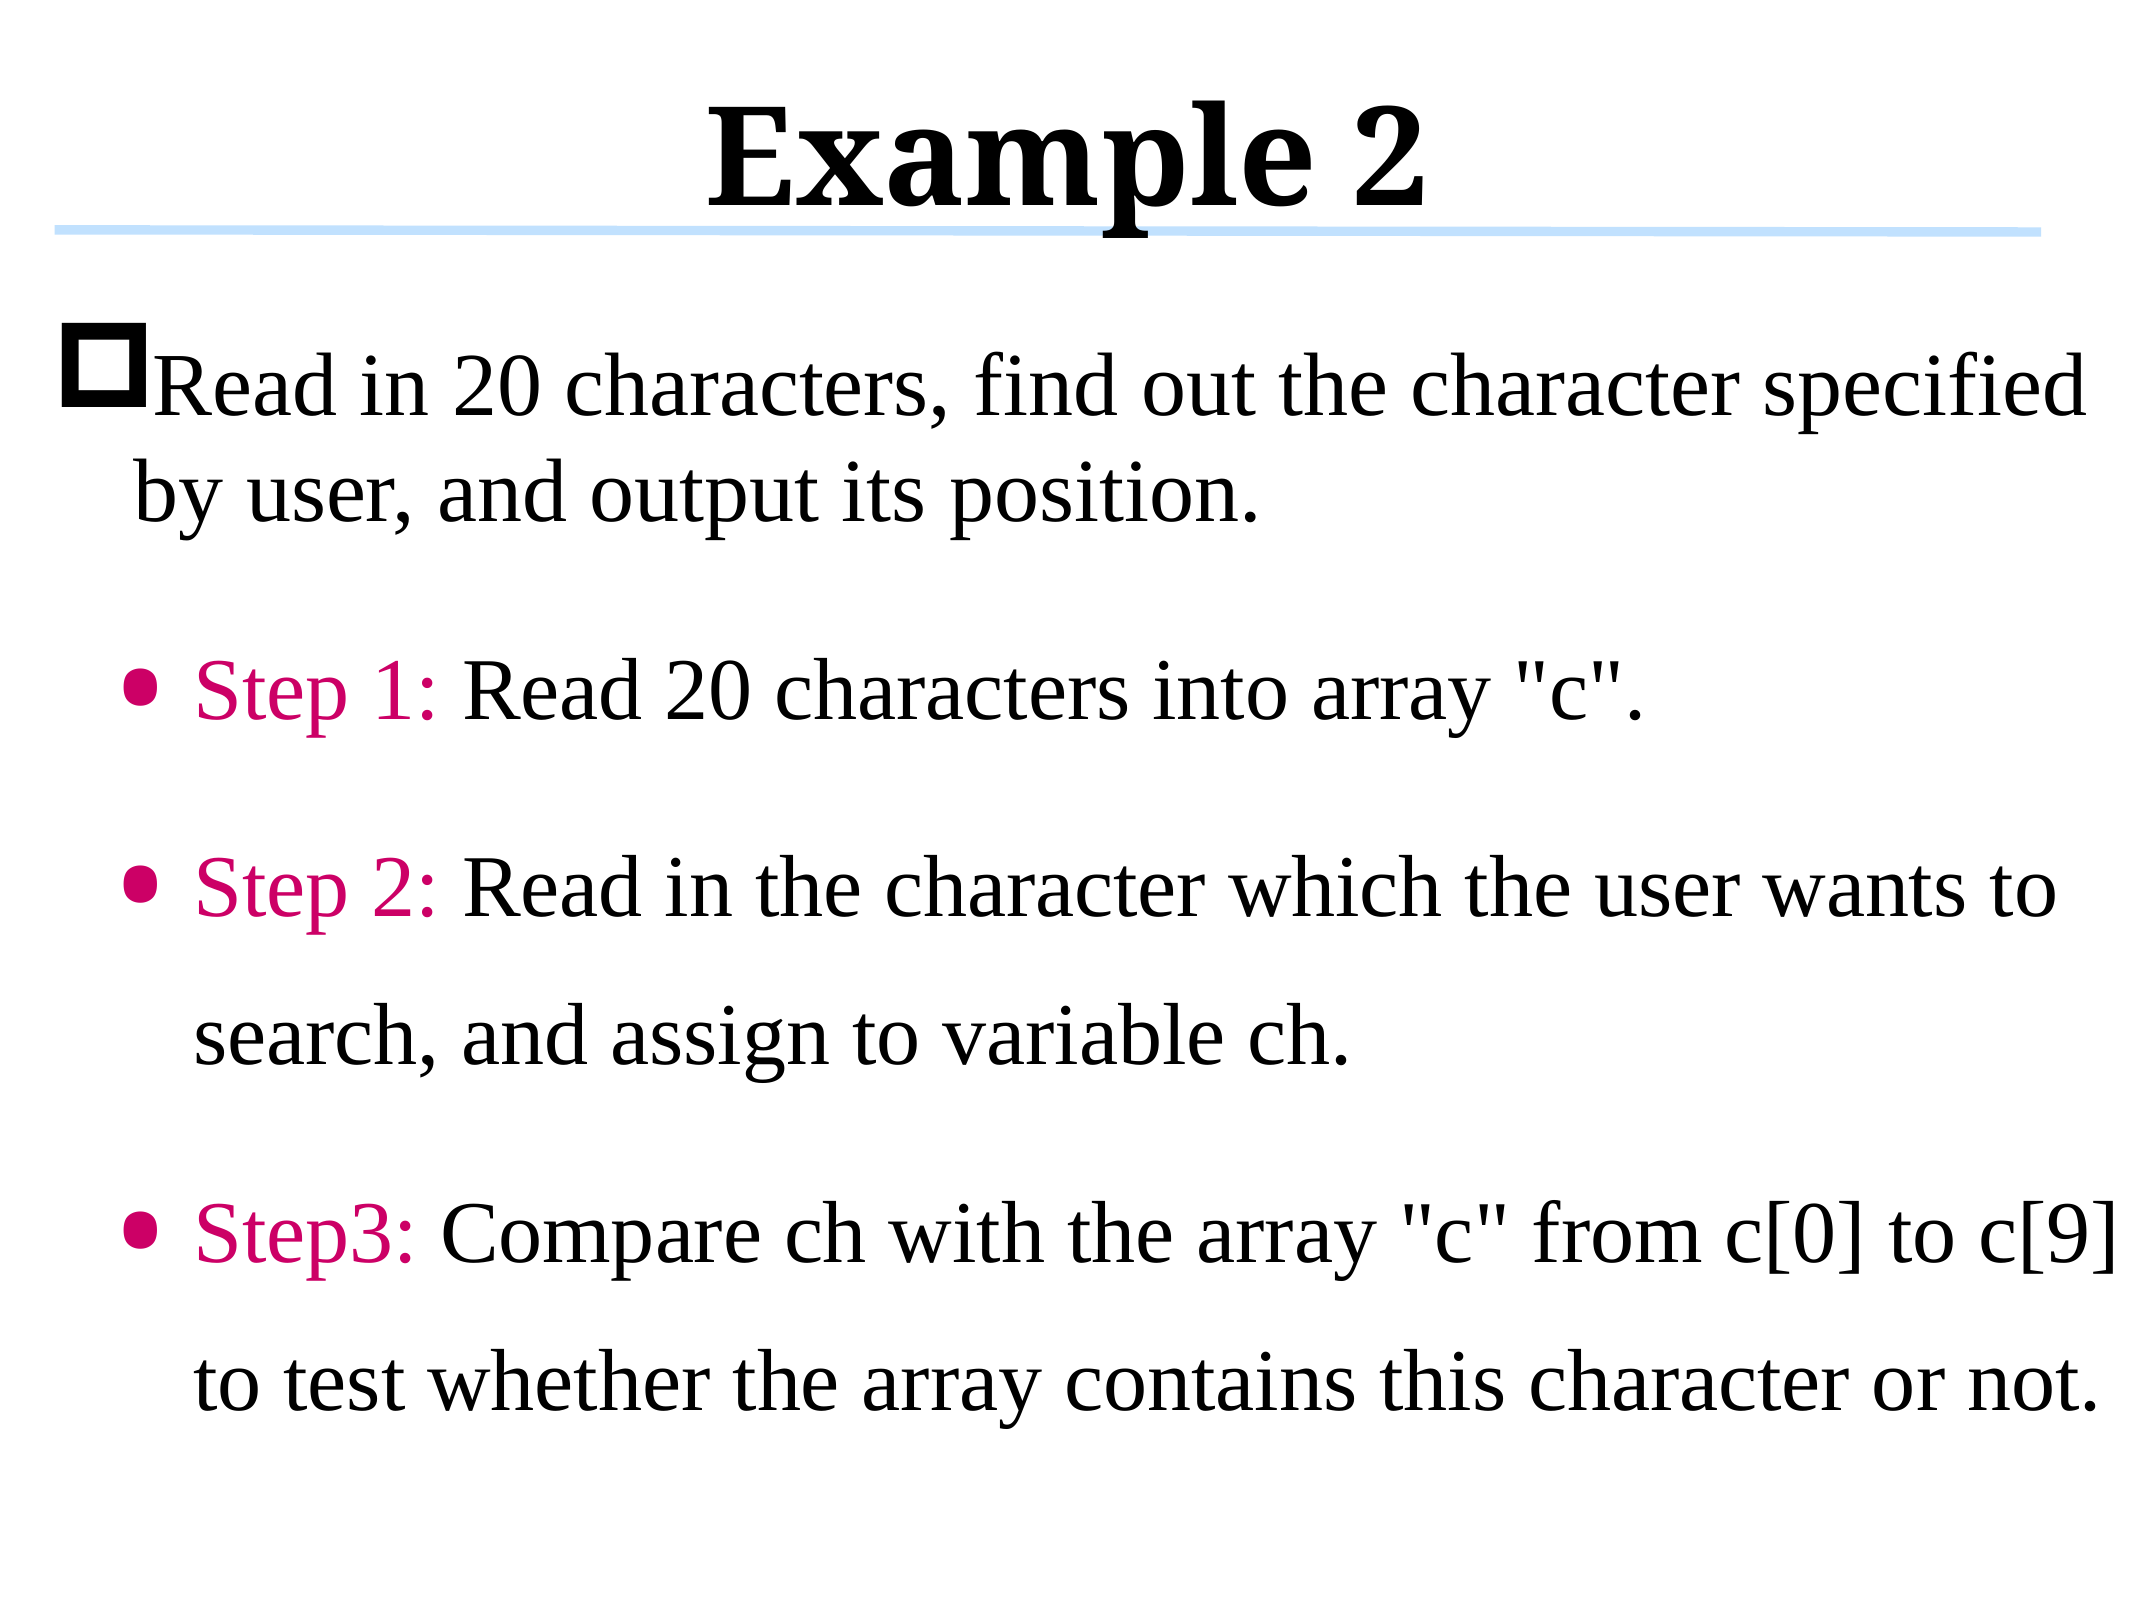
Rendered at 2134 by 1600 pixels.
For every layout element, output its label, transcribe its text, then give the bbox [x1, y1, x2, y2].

list Read in 20 characters, find out the character specified by user, and output its position. Step 1: Read 20 characters into array "c". Step 2: Read in the character which the user wants to search, and assign to variable ch. Step3: Compare ch with the array "c" from c[0] to c[9] to test whether the array contains this character or not. [1, 255, 2134, 1501]
title Example 2 [1, 7, 2134, 255]
